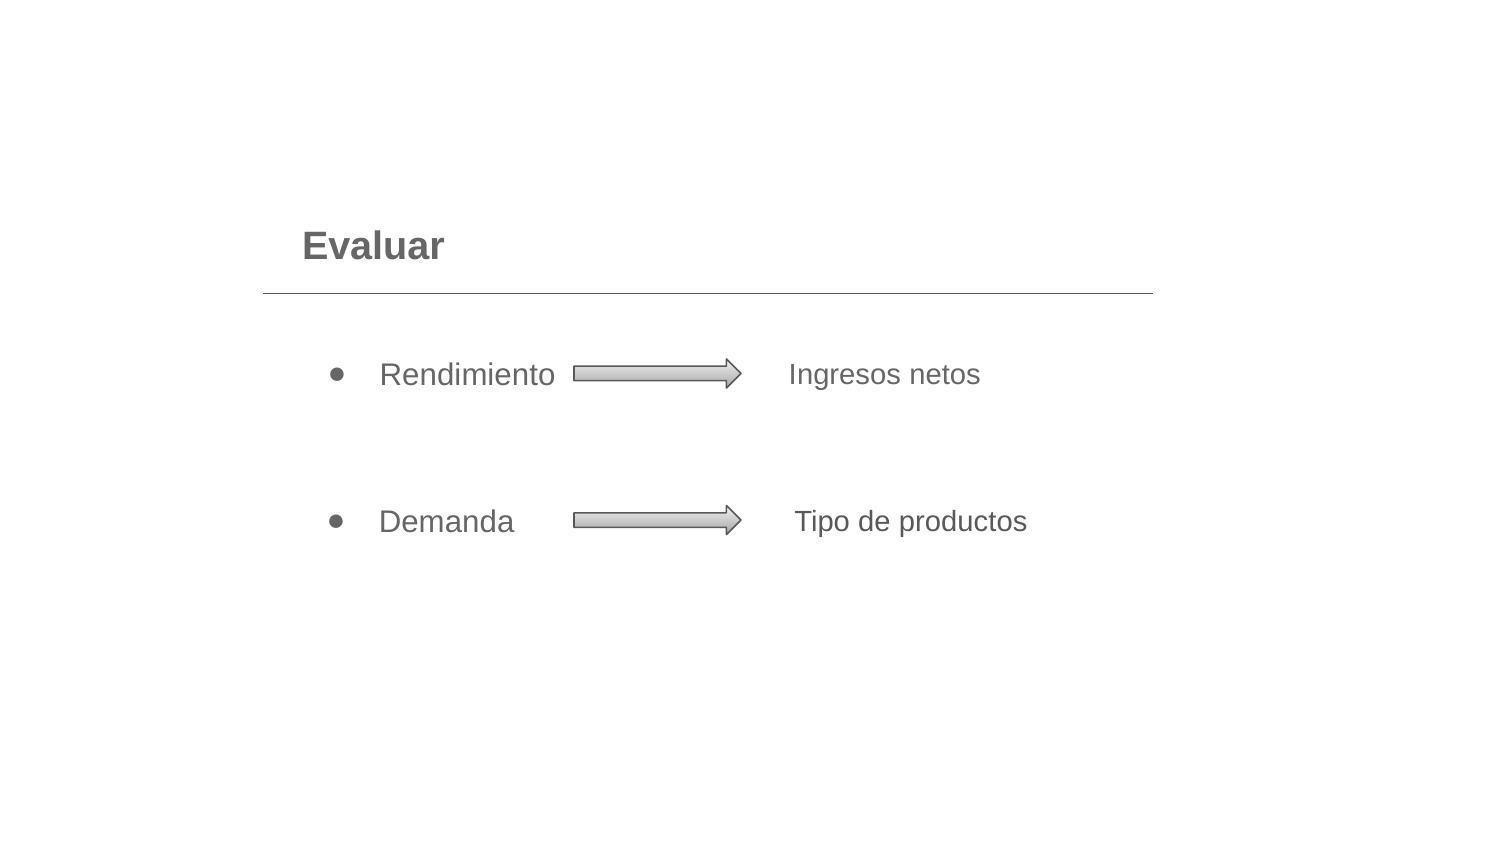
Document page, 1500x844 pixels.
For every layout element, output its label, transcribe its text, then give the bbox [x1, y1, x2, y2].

text_box Demanda [288, 485, 605, 554]
text_box [574, 358, 741, 388]
text_box Evaluar [287, 205, 606, 283]
text_box Tipo de productos [779, 487, 1072, 553]
text_box Ingresos netos [773, 340, 1005, 406]
text_box Rendimiento [214, 339, 574, 407]
text_box [605, 505, 741, 535]
